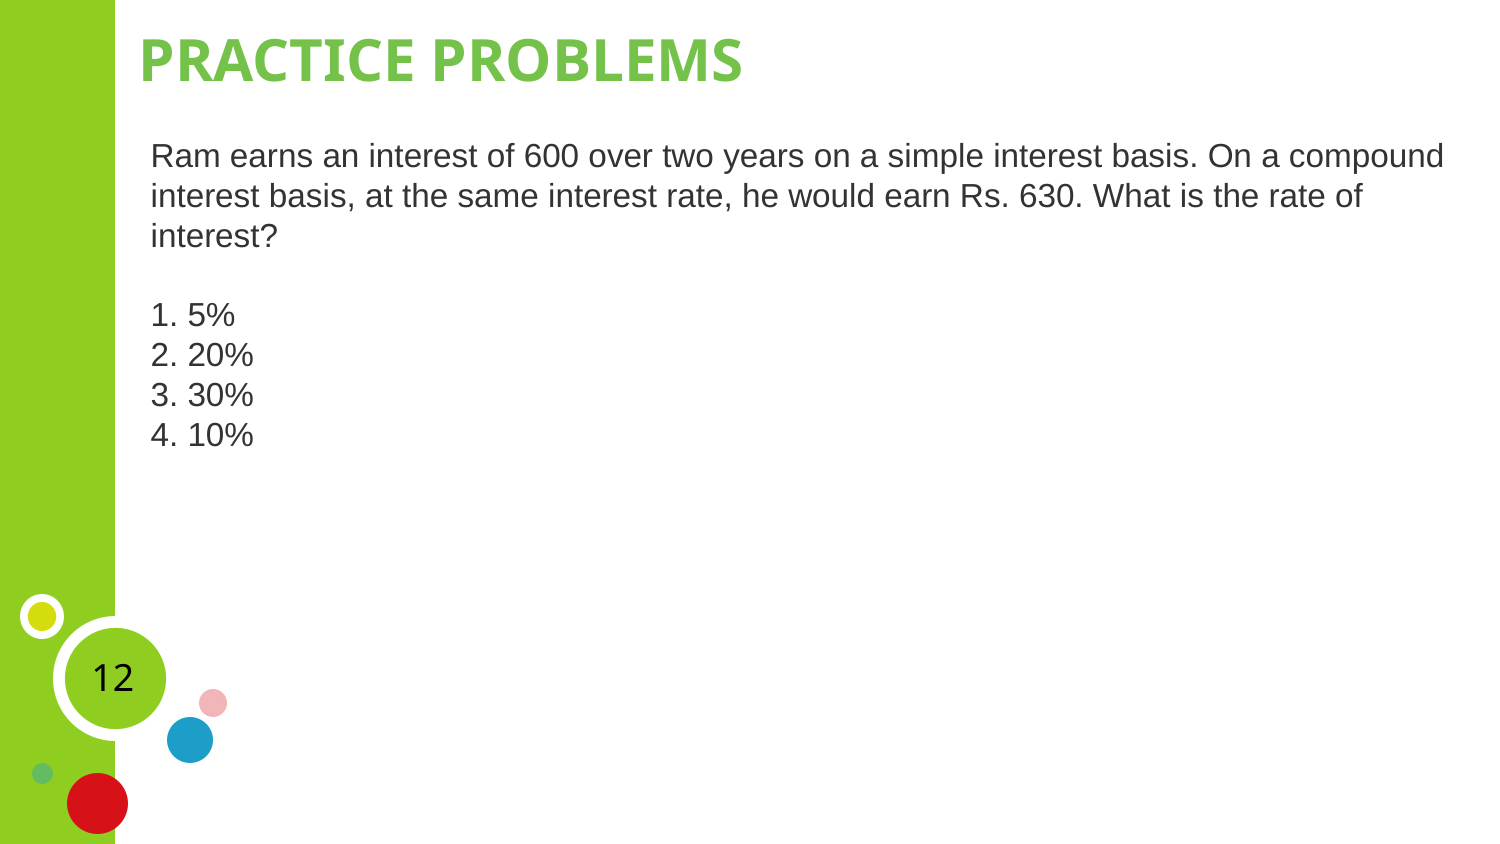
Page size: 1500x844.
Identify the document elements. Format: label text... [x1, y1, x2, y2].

title PRACTICE PROBLEMS [123, 12, 1359, 103]
text_box 12 [76, 646, 172, 706]
picture [0, 0, 1500, 844]
text_box Ram earns an interest of 600 over two years on a simple interest basis. On a compound interest basis, at the same interest rate, he would earn Rs. 630. What is the rate of interest? 5% 20% 30% 10% [135, 126, 1500, 501]
